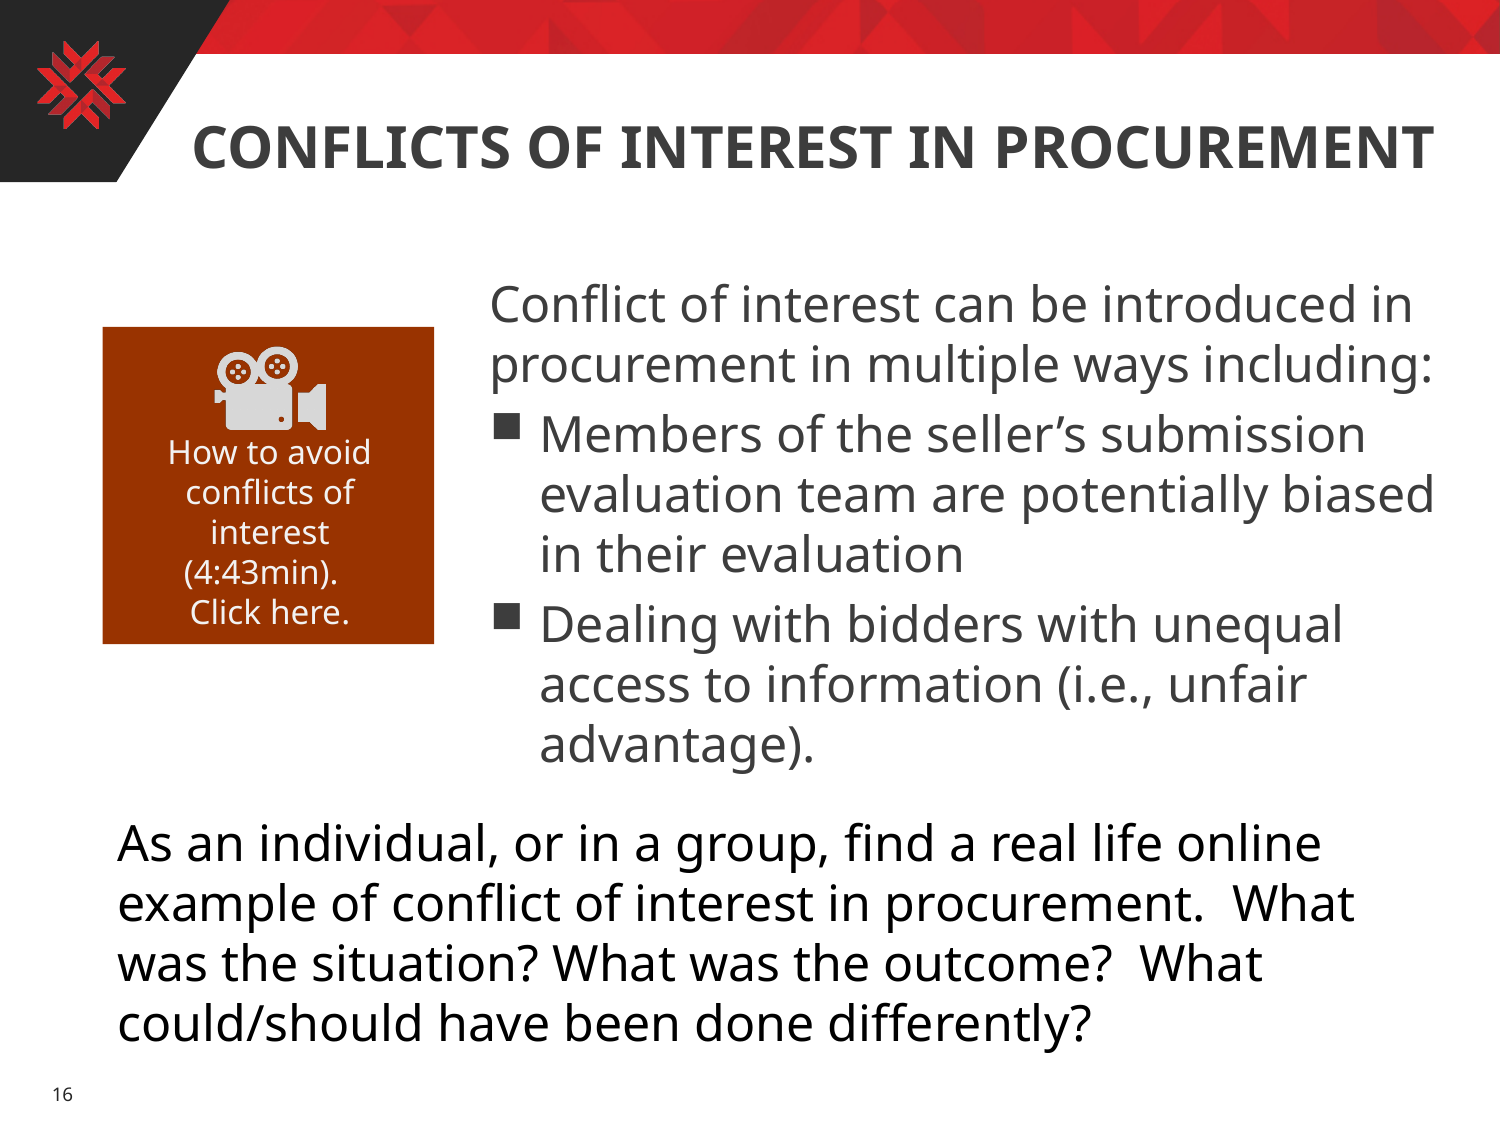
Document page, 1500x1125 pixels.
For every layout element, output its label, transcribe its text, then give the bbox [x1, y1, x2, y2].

list Conflict of interest can be introduced in procurement in multiple ways including: Members of the seller’s submission evaluation team are potentially biased in their evaluation Dealing with bidders with unequal access to information (i.e., unfair advantage). [474, 264, 1465, 861]
text_box As an individual, or in a group, find a real life online example of conflict of interest in procurement. What was the situation? What was the outcome? What could/should have been done differently? [102, 804, 1404, 1060]
slide_number 16 [0, 1065, 126, 1125]
picture [37, 41, 132, 129]
picture [197, 0, 1500, 54]
title Conflicts of interest in procurement [176, 60, 1465, 189]
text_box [102, 323, 435, 645]
